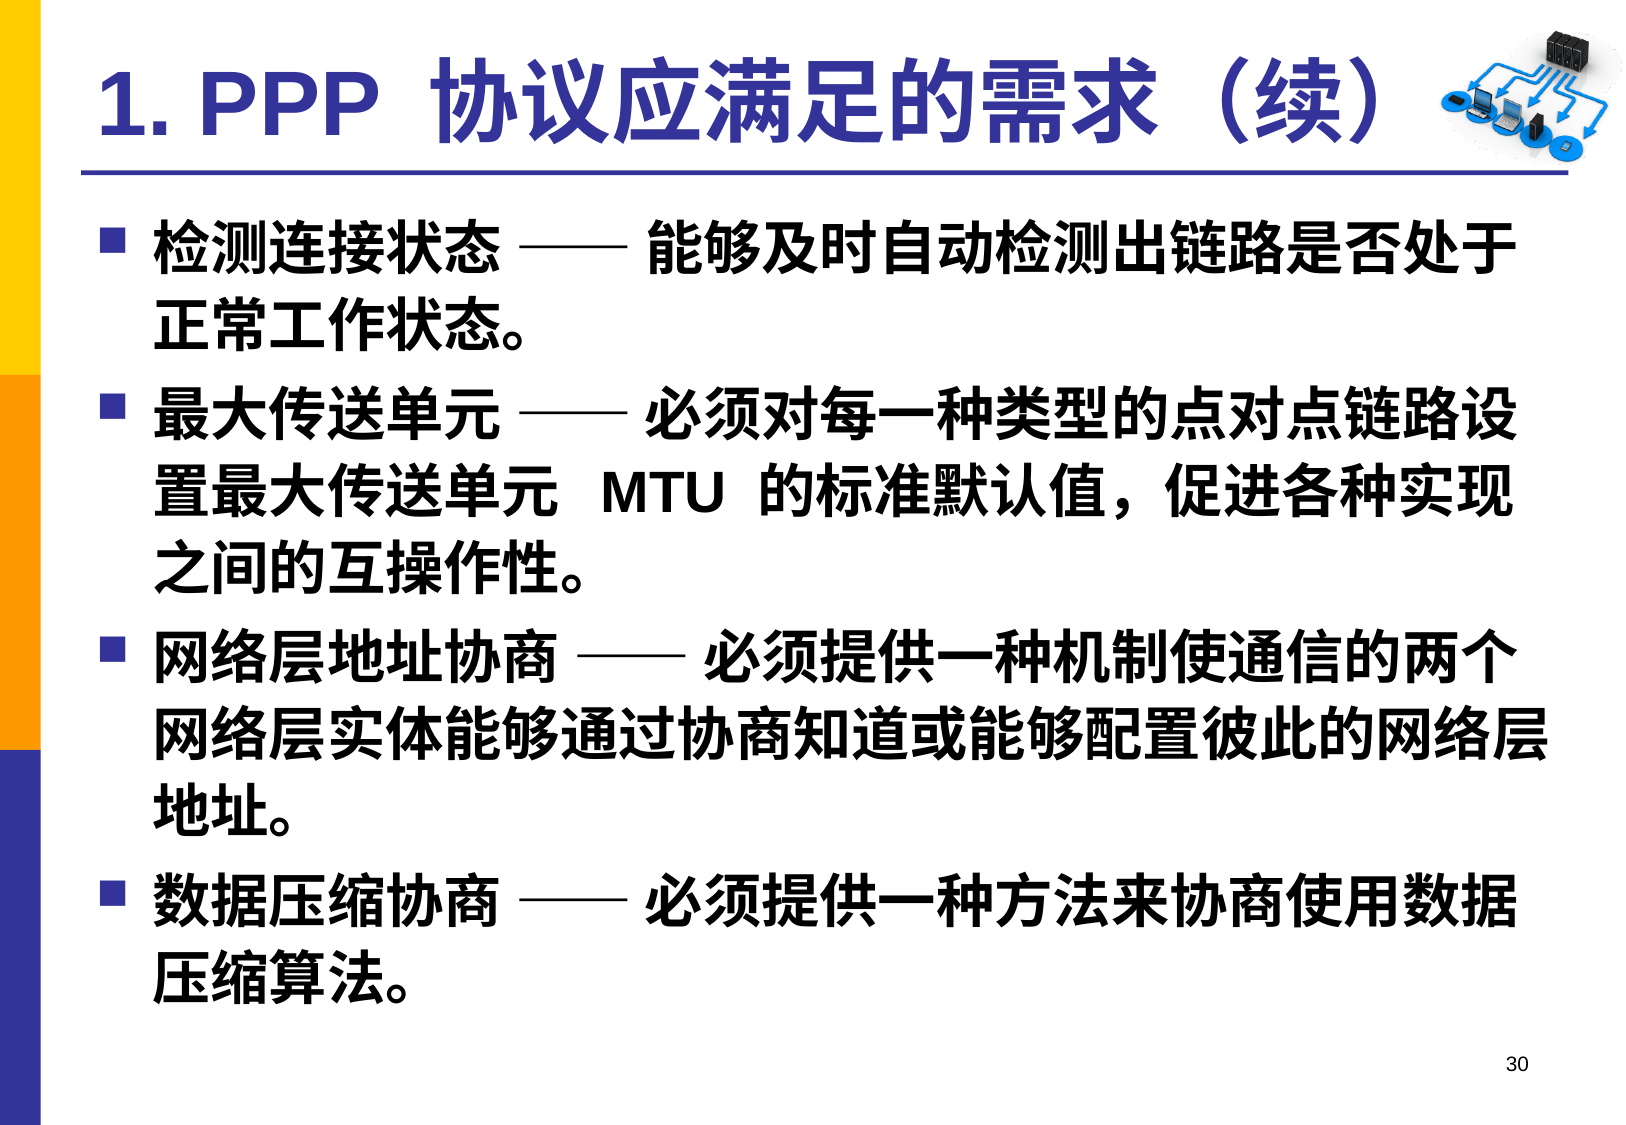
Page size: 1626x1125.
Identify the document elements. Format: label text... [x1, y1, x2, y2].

slide_number 30 [1164, 1042, 1544, 1118]
picture [1438, 30, 1624, 165]
list 检测连接状态 —— 能够及时自动检测出链路是否处于正常工作状态。 最大传送单元 —— 必须对每一种类型的点对点链路设置最大传送单元 MTU 的标准默认值，促进各种实现之间的互操作性。 网络层地址协商 —— 必须提供一种机制使通信的两个网络层实体能够通过协商知道或能够配置彼此的网络层地址。 数据压缩协商 —— 必须提供一种方法来协商使用数据压缩算法。 [81, 196, 1569, 1006]
title 1. PPP 协议应满足的需求（续） [81, 30, 1569, 161]
